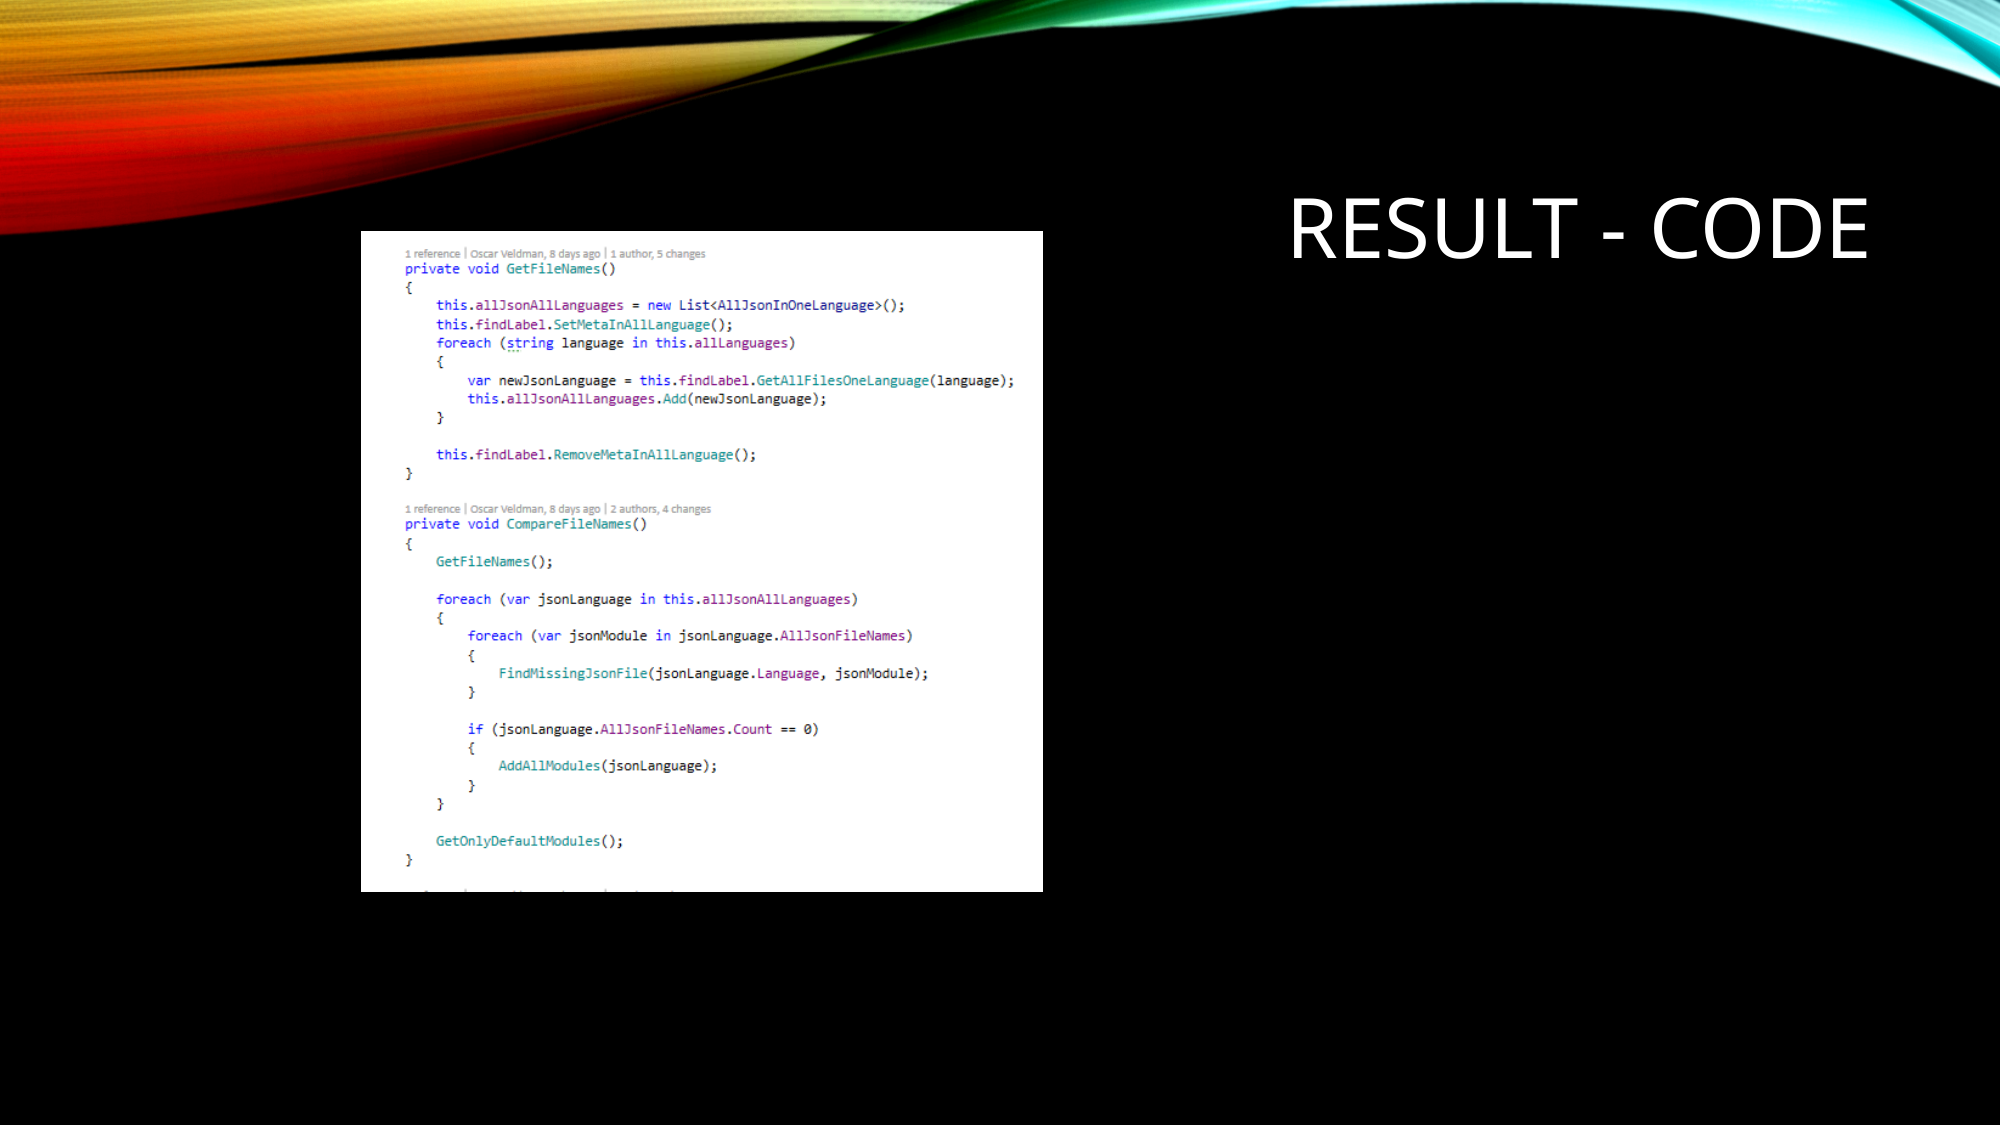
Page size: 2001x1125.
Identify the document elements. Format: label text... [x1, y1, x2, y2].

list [361, 231, 1043, 892]
title Result - code [474, 125, 1888, 338]
picture [0, 0, 2000, 237]
